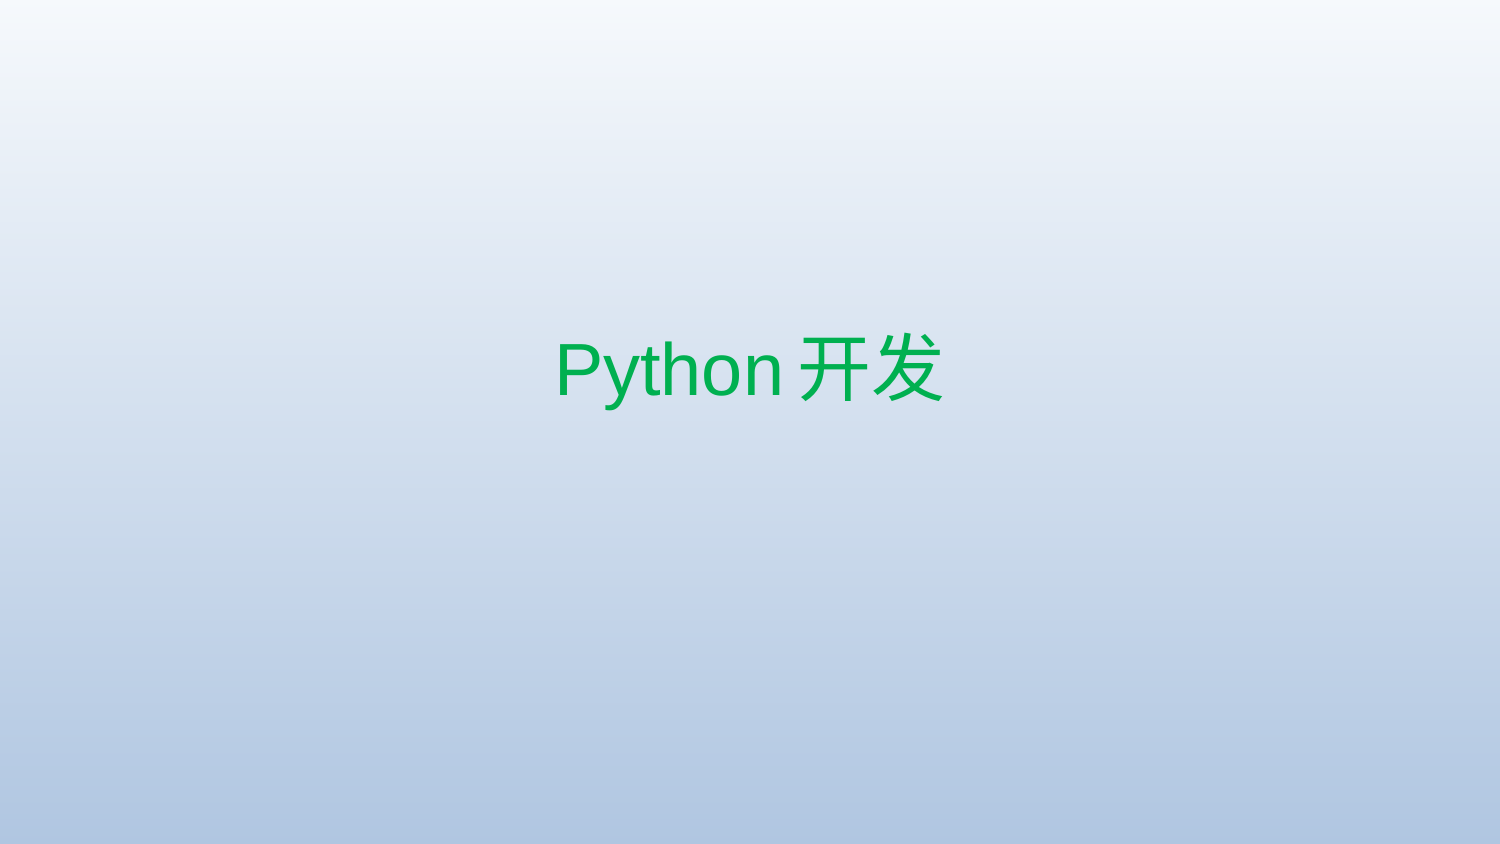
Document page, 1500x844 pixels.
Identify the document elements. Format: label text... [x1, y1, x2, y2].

text_box Python开发 [465, 315, 1034, 416]
